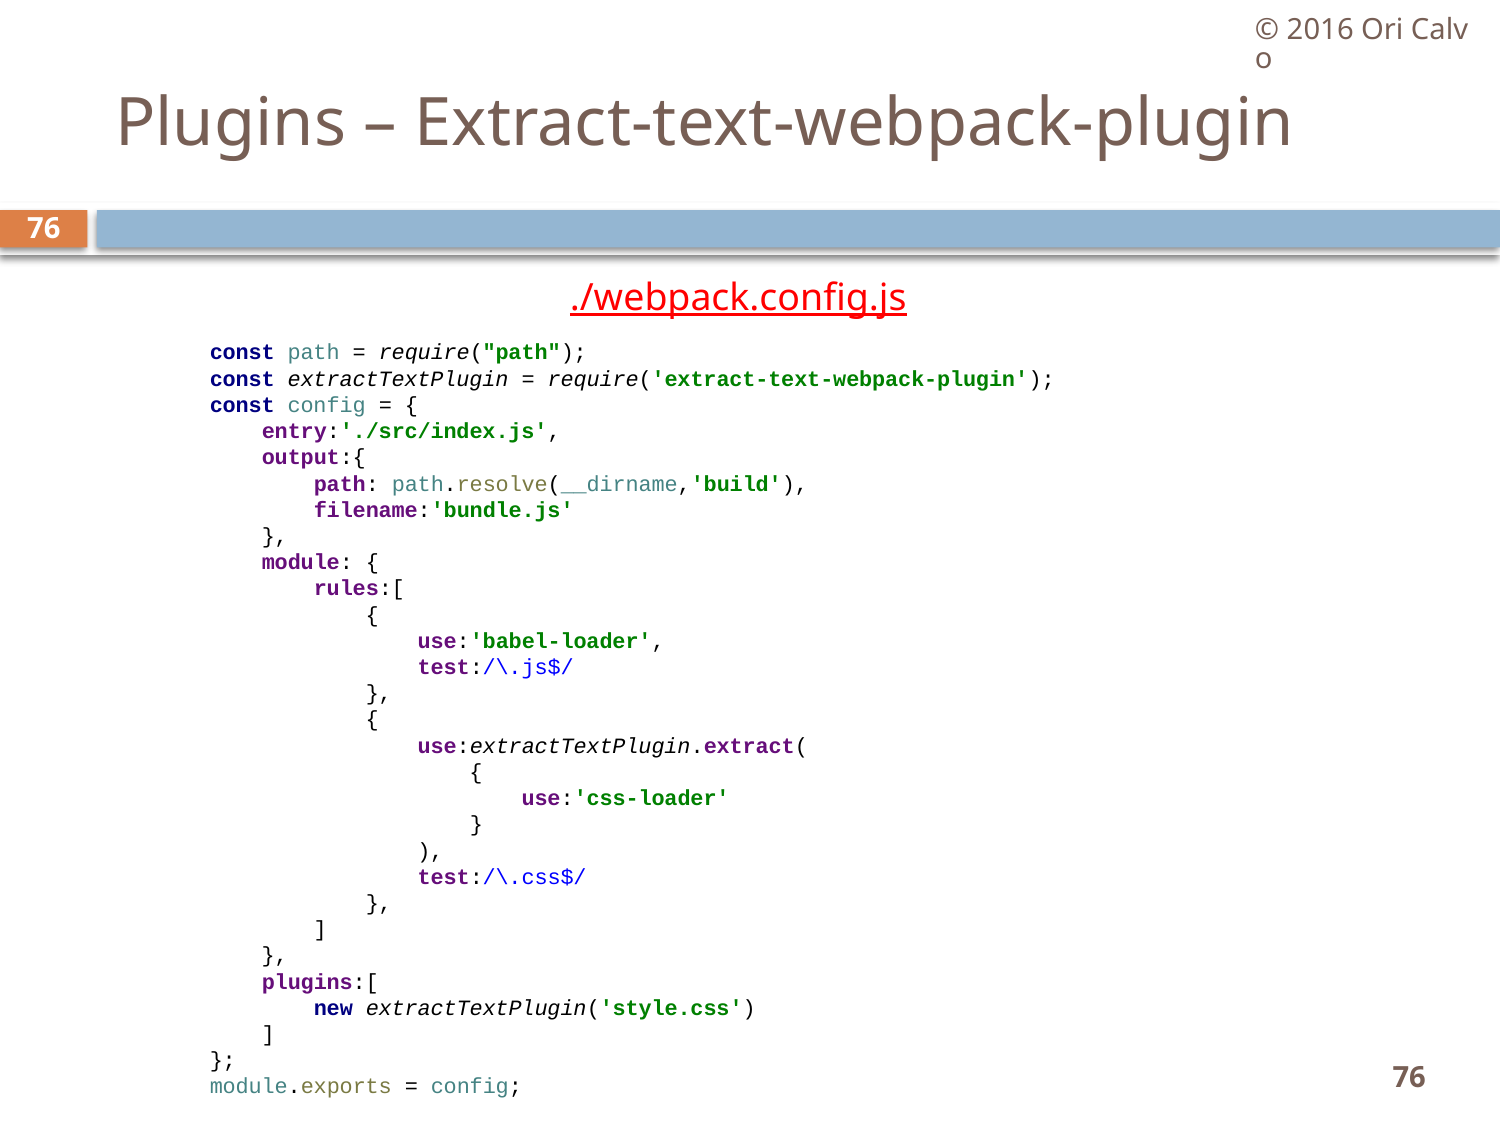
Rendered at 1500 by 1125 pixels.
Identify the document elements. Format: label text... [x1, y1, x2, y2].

text_box ./webpack.config.js [554, 265, 922, 326]
title Plugins – Extract-text-webpack-plugin [100, 37, 1438, 200]
footer © 2016 Ori Calvo [1240, 0, 1500, 60]
text_box const path = require("path"); const extractTextPlugin = require('extract-text-webpack-plugin'); const config = { entry:'./src/index.js', output:{ path: path.resolve(__dirname,'build'), filename:'bundle.js' }, module: { rules:[ { use:'babel-loader', test:/\.js$/ }, { use:extractTextPlugin.extract( { use:'css-loader' } ), test:/\.css$/ }, ] }, plugins:[ new extractTextPlugin('style.css') ] }; module.exports = config; [194, 330, 1282, 1106]
slide_number 76 [0, 208, 88, 249]
